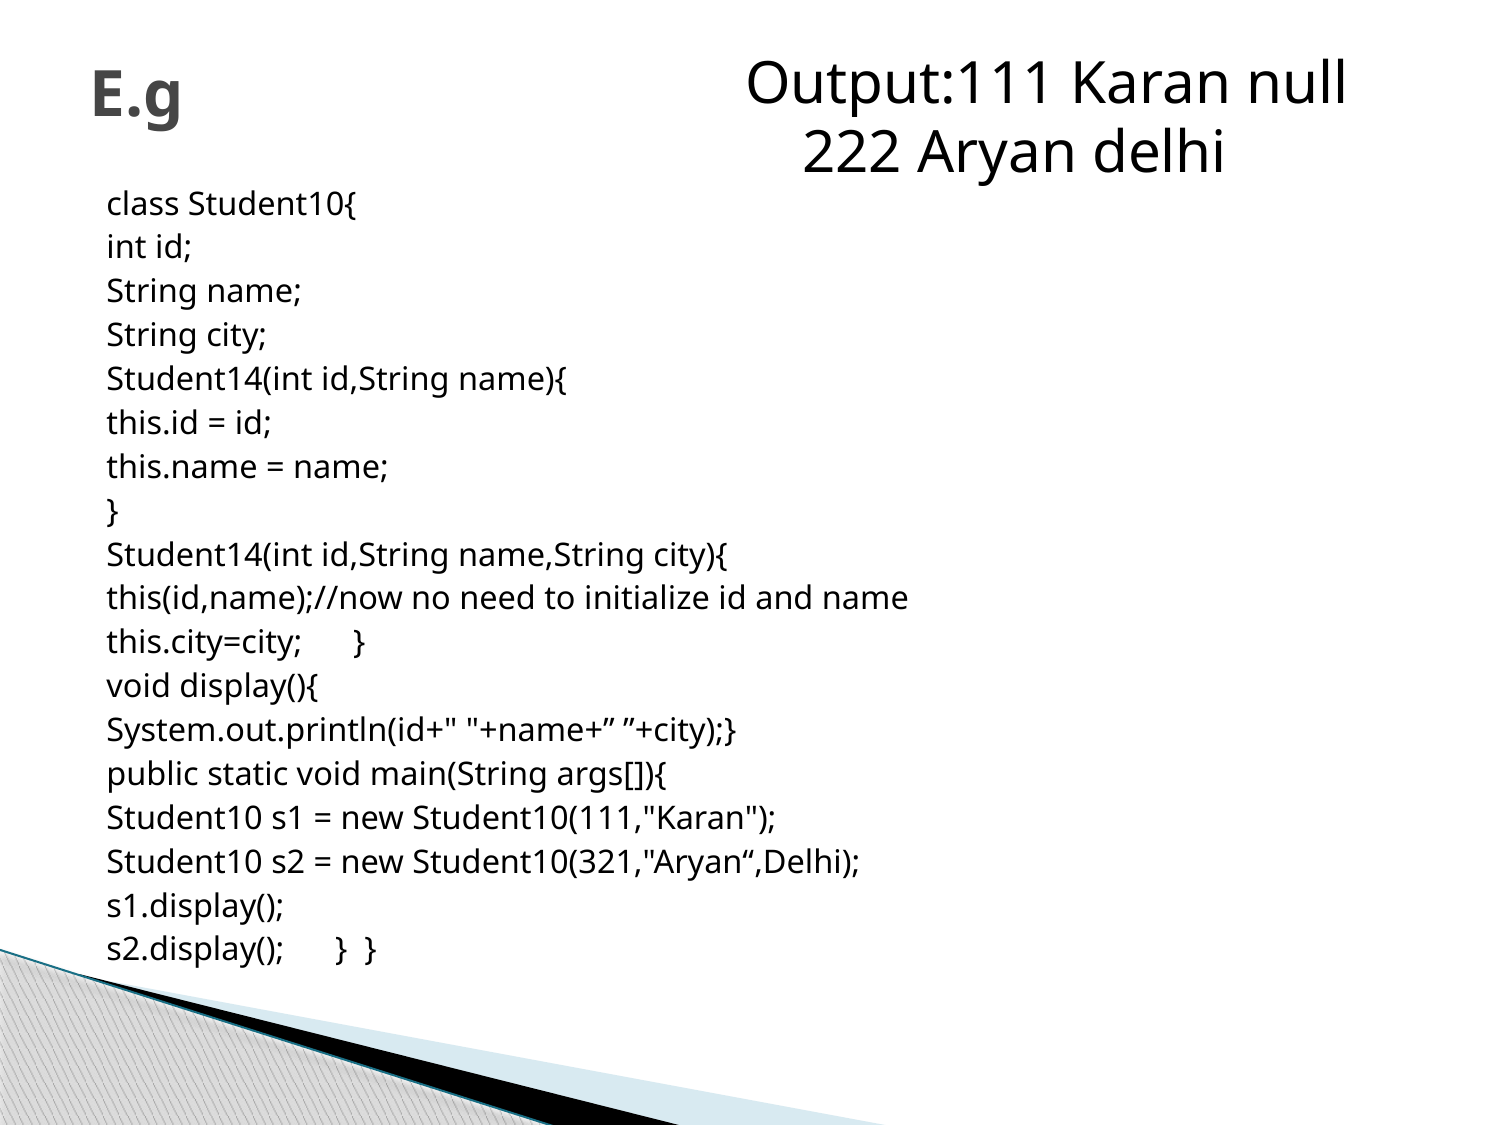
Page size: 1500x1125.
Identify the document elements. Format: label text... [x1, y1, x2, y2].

list class Student10{ int id; String name; String city; Student14(int id,String name){ this.id = id; this.name = name; } Student14(int id,String name,String city){ this(id,name);//now no need to initialize id and name this.city=city; } void display(){ System.out.println(id+" "+name+” ”+city);} public static void main(String args[]){ Student10 s1 = new Student10(111,"Karan"); Student10 s2 = new Student10(321,"Aryan“,Delhi); s1.display(); s2.display(); } } [75, 174, 1138, 986]
text_box Output:111 Karan null 222 Aryan delhi [712, 37, 1438, 300]
title E.g [75, 45, 712, 138]
